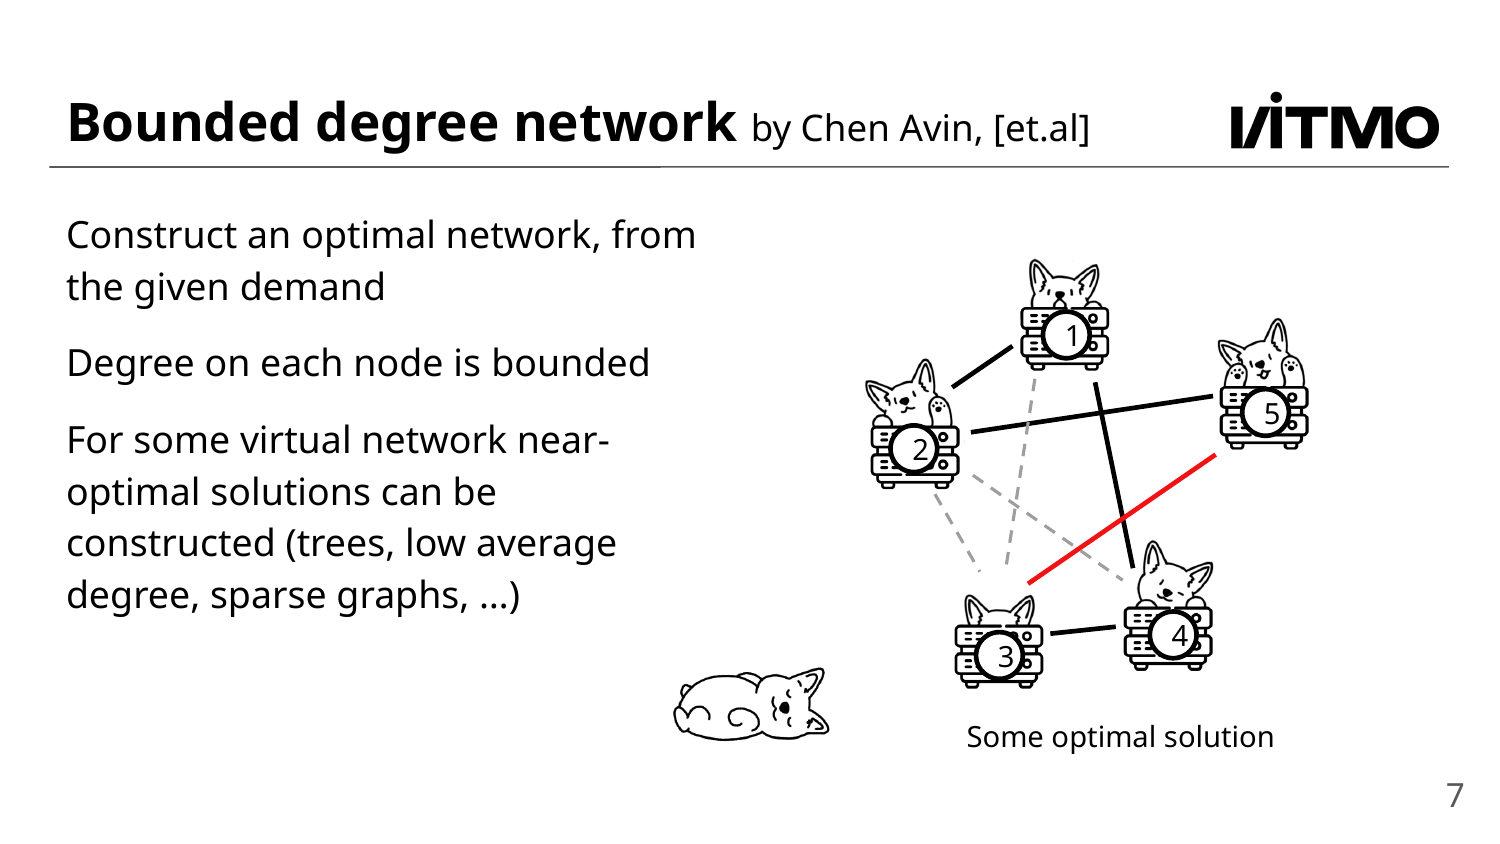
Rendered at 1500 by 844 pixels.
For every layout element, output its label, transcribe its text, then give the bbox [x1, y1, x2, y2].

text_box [1209, 313, 1322, 465]
title Bounded degree network by Chen Avin, [et.al] [51, 72, 1449, 167]
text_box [1094, 440, 1134, 452]
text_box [1094, 381, 1134, 394]
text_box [972, 474, 1123, 581]
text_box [970, 395, 1000, 433]
list Construct an optimal network, from the given demand Degree on each node is bounded For some virtual network near-optimal solutions can be constructed (trees, low average degree, sparse graphs, …) [51, 189, 732, 750]
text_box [1010, 236, 1123, 387]
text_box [1109, 536, 1223, 687]
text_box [862, 350, 968, 501]
slide_number ‹#› [1389, 764, 1480, 830]
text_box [1005, 378, 1036, 473]
text_box Some optimal solution [862, 703, 1388, 768]
picture [662, 652, 838, 755]
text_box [943, 580, 1056, 703]
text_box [951, 345, 1013, 388]
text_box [1040, 395, 1214, 433]
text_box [934, 493, 967, 572]
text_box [1040, 454, 1216, 584]
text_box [1050, 626, 1116, 634]
